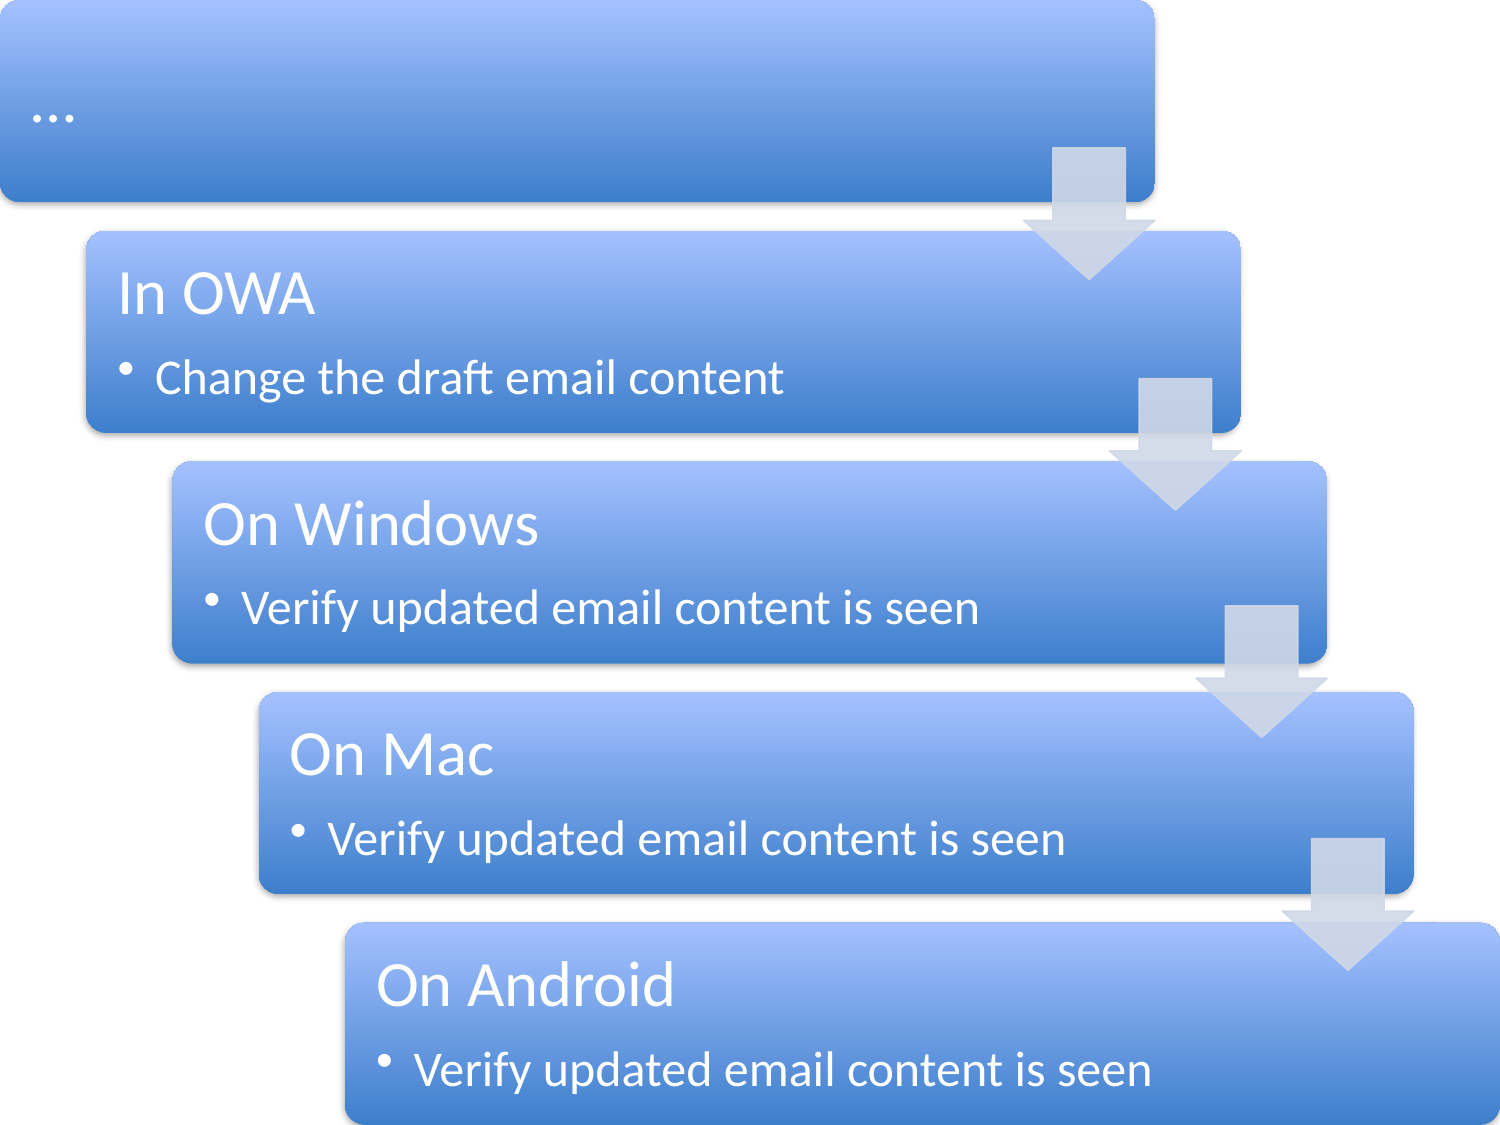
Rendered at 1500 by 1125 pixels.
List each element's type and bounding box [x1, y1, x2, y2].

text_box [0, 0, 1500, 1125]
